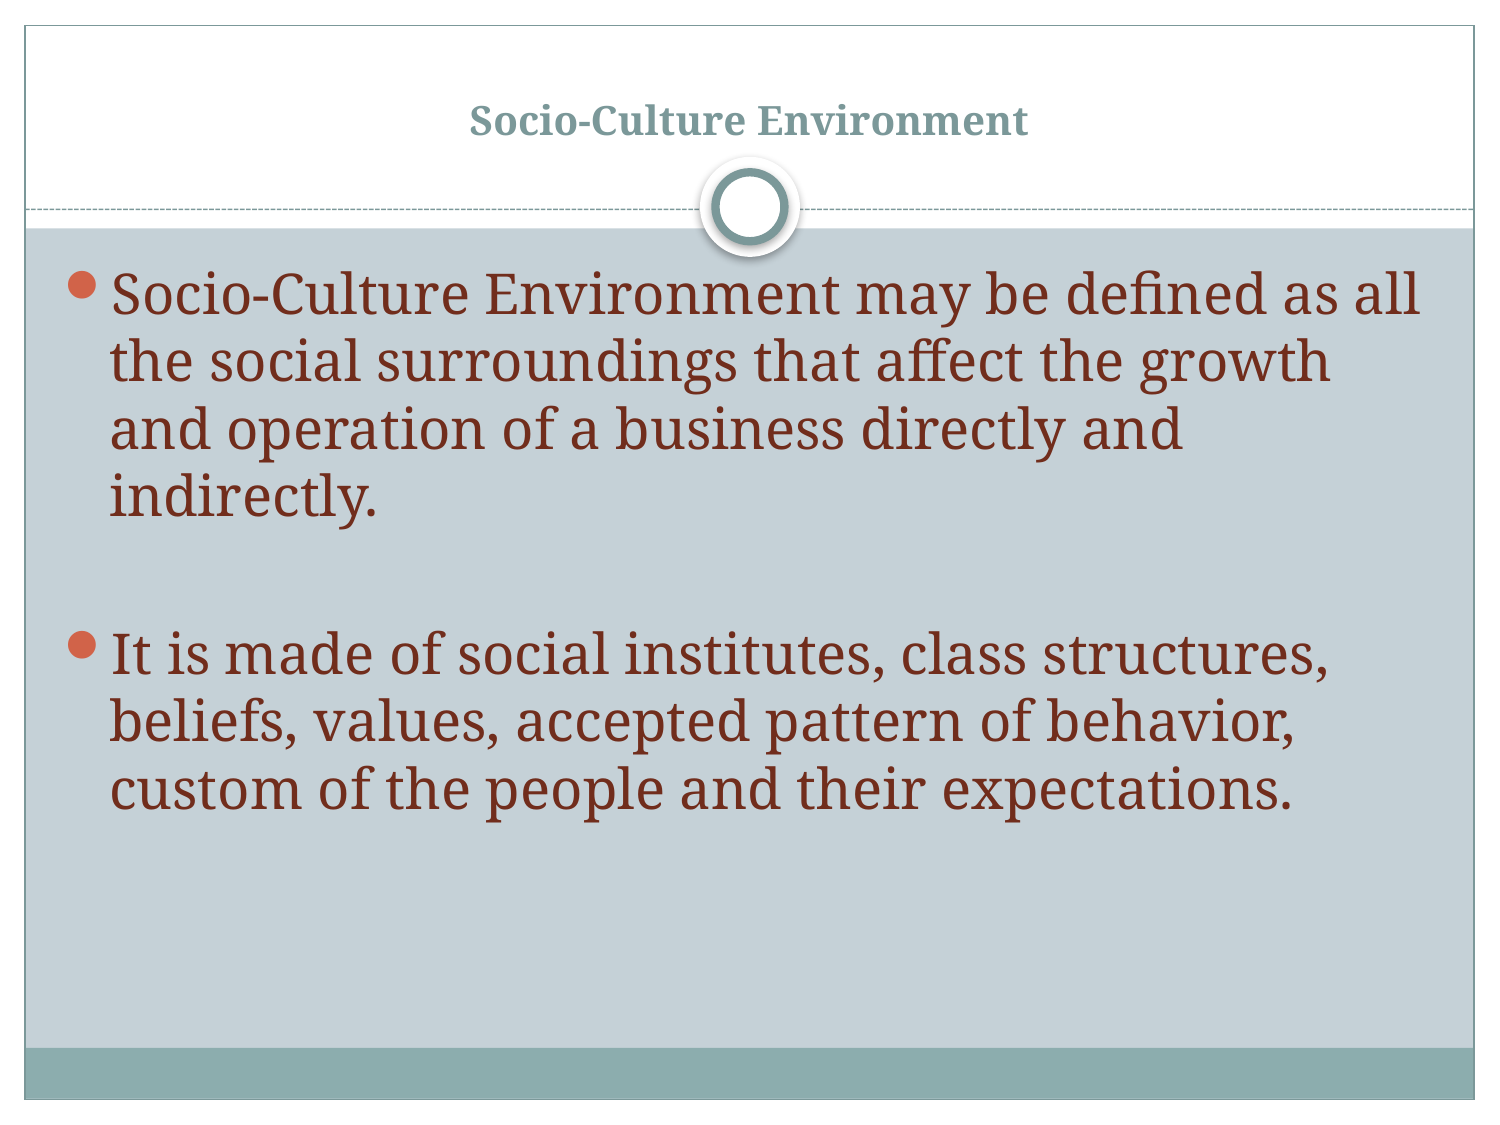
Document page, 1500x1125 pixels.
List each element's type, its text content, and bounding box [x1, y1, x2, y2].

list Socio-Culture Environment may be defined as all the social surroundings that affect the growth and operation of a business directly and indirectly. It is made of social institutes, class structures, beliefs, values, accepted pattern of behavior, custom of the people and their expectations. [49, 250, 1445, 1001]
title Socio-Culture Environment [49, 37, 1450, 200]
